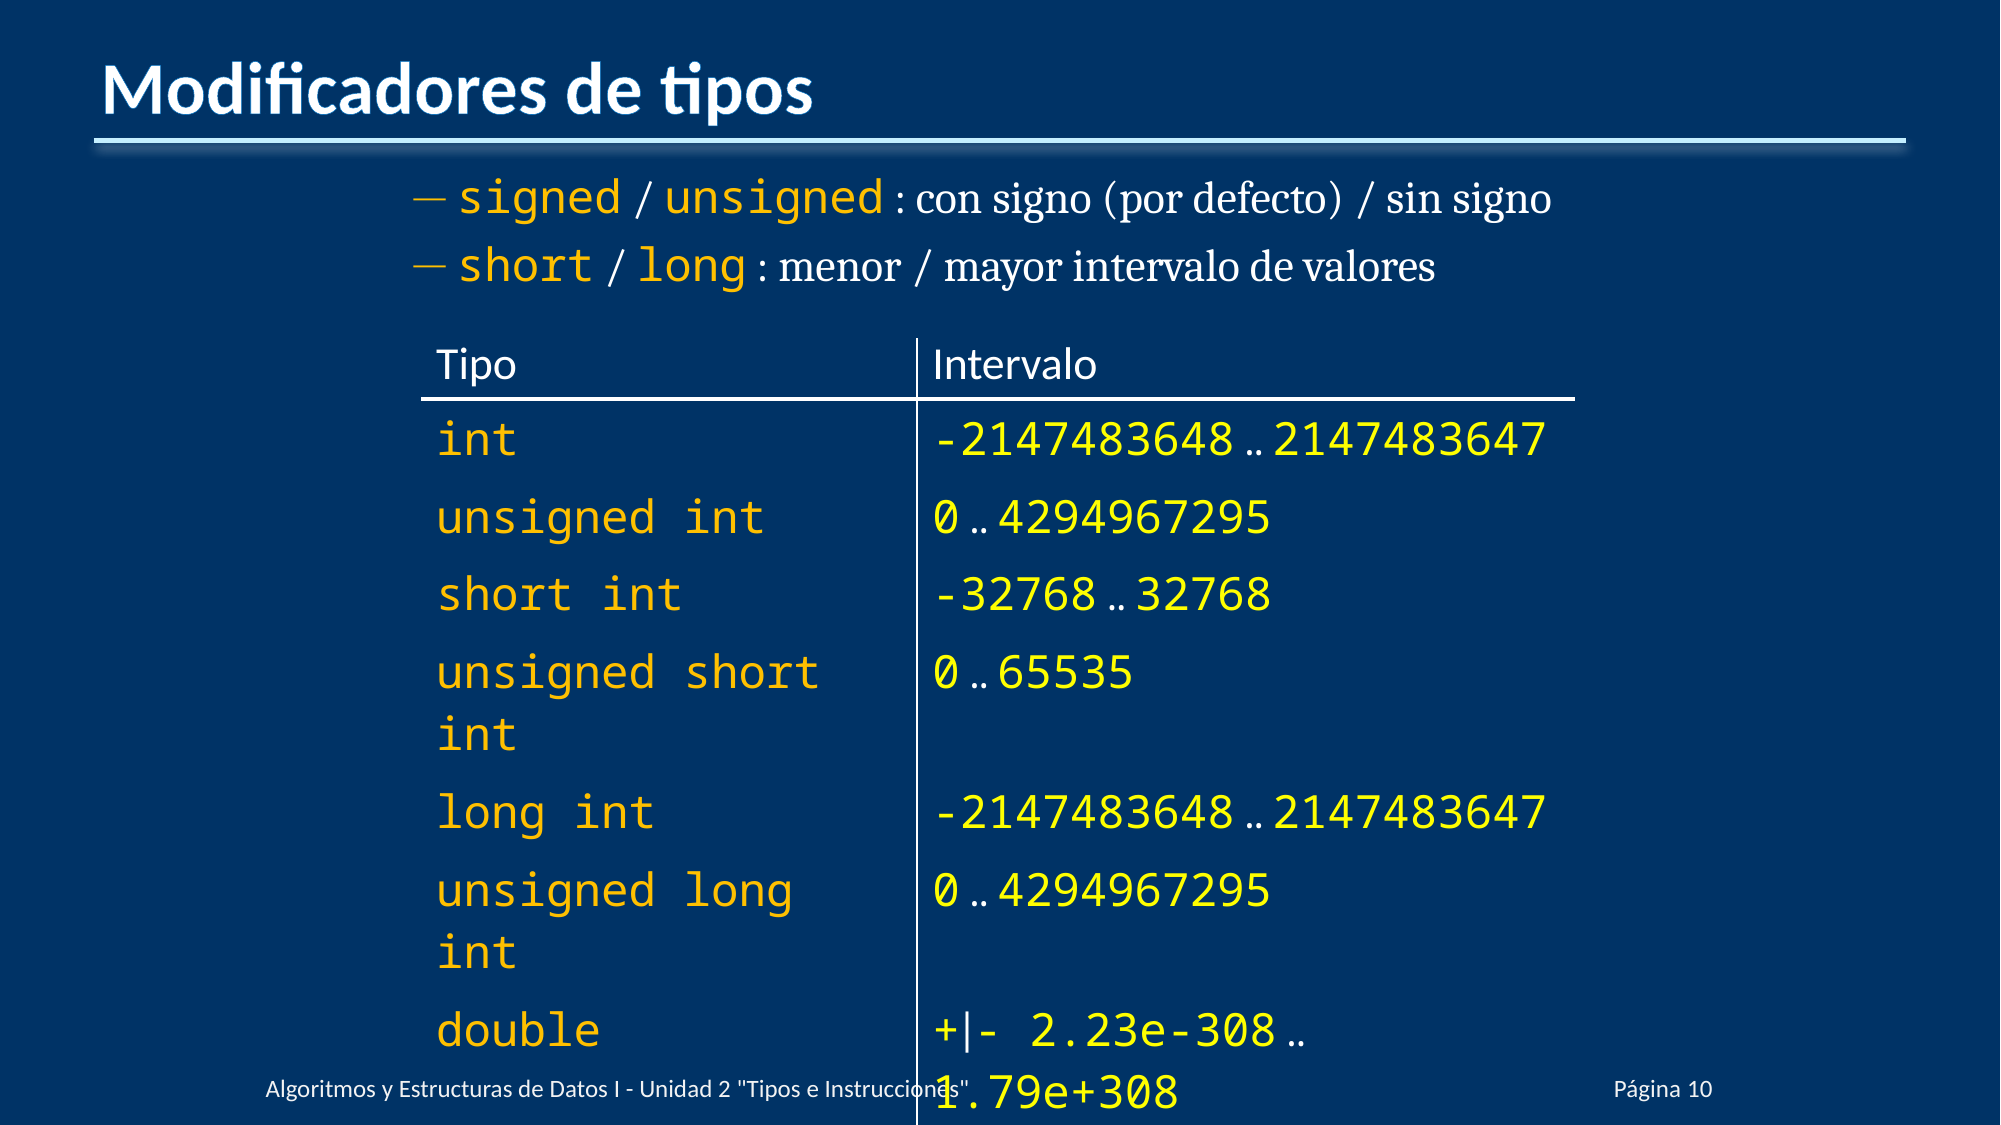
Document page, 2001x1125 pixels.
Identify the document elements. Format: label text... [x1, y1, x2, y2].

table_cell 0 .. 4294967295 [918, 849, 1575, 990]
table_cell unsigned short int [421, 632, 916, 772]
table_cell +|- 2.23e-308 .. 1.79e+308 [918, 990, 1575, 1125]
table_header Intervalo [918, 338, 1575, 397]
table_cell 0 .. 4294967295 [918, 477, 1575, 554]
table_cell int [421, 401, 916, 477]
footer Algoritmos y Estructuras de Datos I - Unidad 2 "Tipos e Instrucciones" [265, 1042, 421, 1103]
table_header Tipo [421, 338, 916, 397]
table_cell -2147483648 .. 2147483647 [918, 401, 1575, 477]
table_cell -2147483648 .. 2147483647 [918, 772, 1575, 849]
table_cell short int [421, 554, 916, 632]
list signed / unsigned : con signo (por defecto) / sin signo short / long : menor / mayor intervalo de valores [324, 160, 1675, 1000]
table_cell long int [421, 772, 916, 849]
title Modificadores de tipos [99, 46, 1900, 129]
table_cell unsigned long int [421, 849, 916, 990]
table_cell double [421, 990, 916, 1125]
table_cell -32768 .. 32768 [918, 554, 1575, 632]
slide_number Página 57 [1575, 1042, 1713, 1103]
table_cell 0 .. 65535 [918, 632, 1575, 772]
table_cell unsigned int [421, 477, 916, 554]
